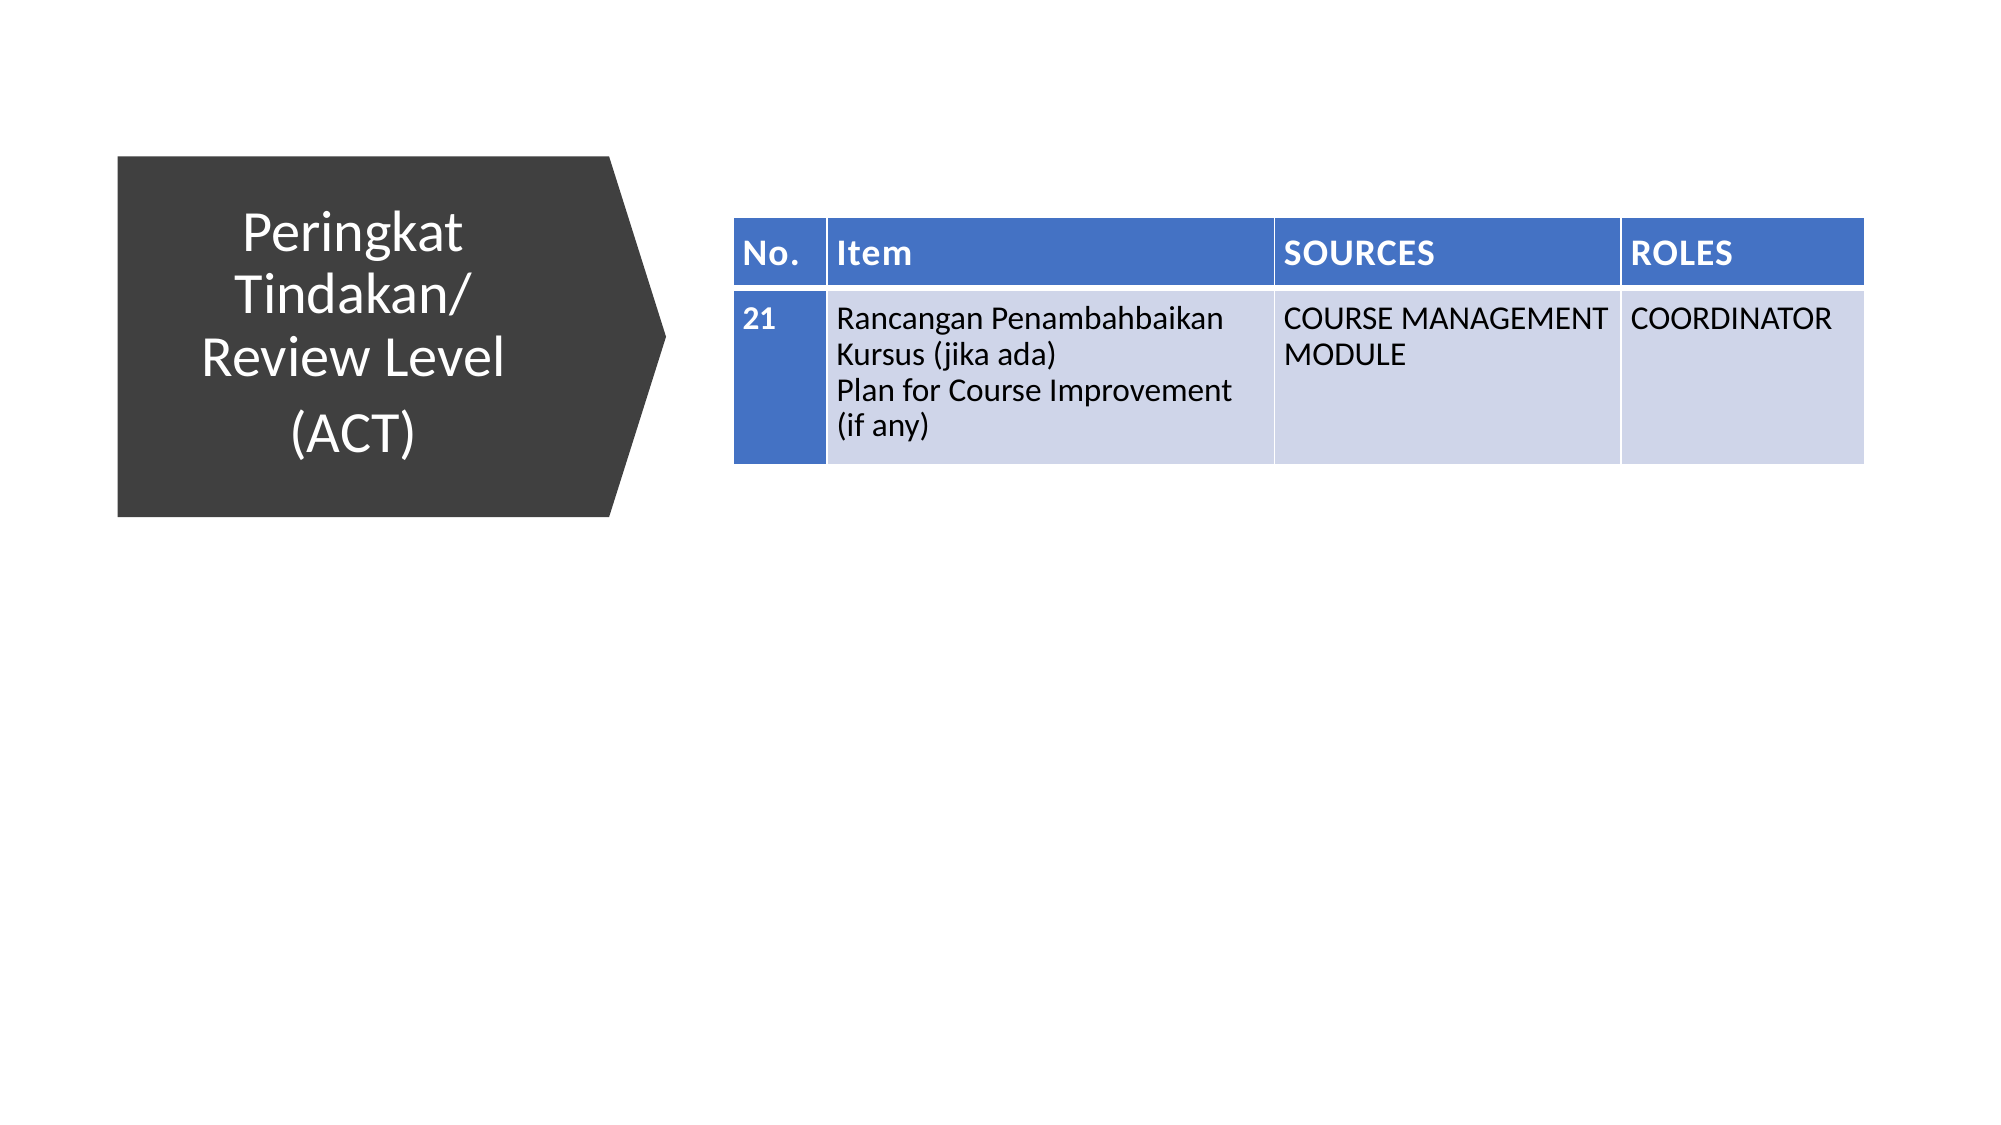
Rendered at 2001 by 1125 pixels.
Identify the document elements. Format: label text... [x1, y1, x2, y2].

table_cell COURSE MANAGEMENT MODULE [1275, 291, 1620, 464]
table_cell Rancangan Penambahbaikan Kursus (jika ada) Plan for Course Improvement (if any) [828, 291, 1274, 464]
table_cell 21 [734, 291, 826, 464]
table_header No. [734, 218, 826, 285]
text_box Peringkat Tindakan/ Review Level (ACT) [134, 193, 573, 592]
table_cell COORDINATOR [1622, 291, 1864, 464]
table_header ROLES [1622, 218, 1864, 285]
text_box [116, 155, 668, 519]
table_header Item [828, 218, 1274, 285]
table_header SOURCES [1275, 218, 1620, 285]
